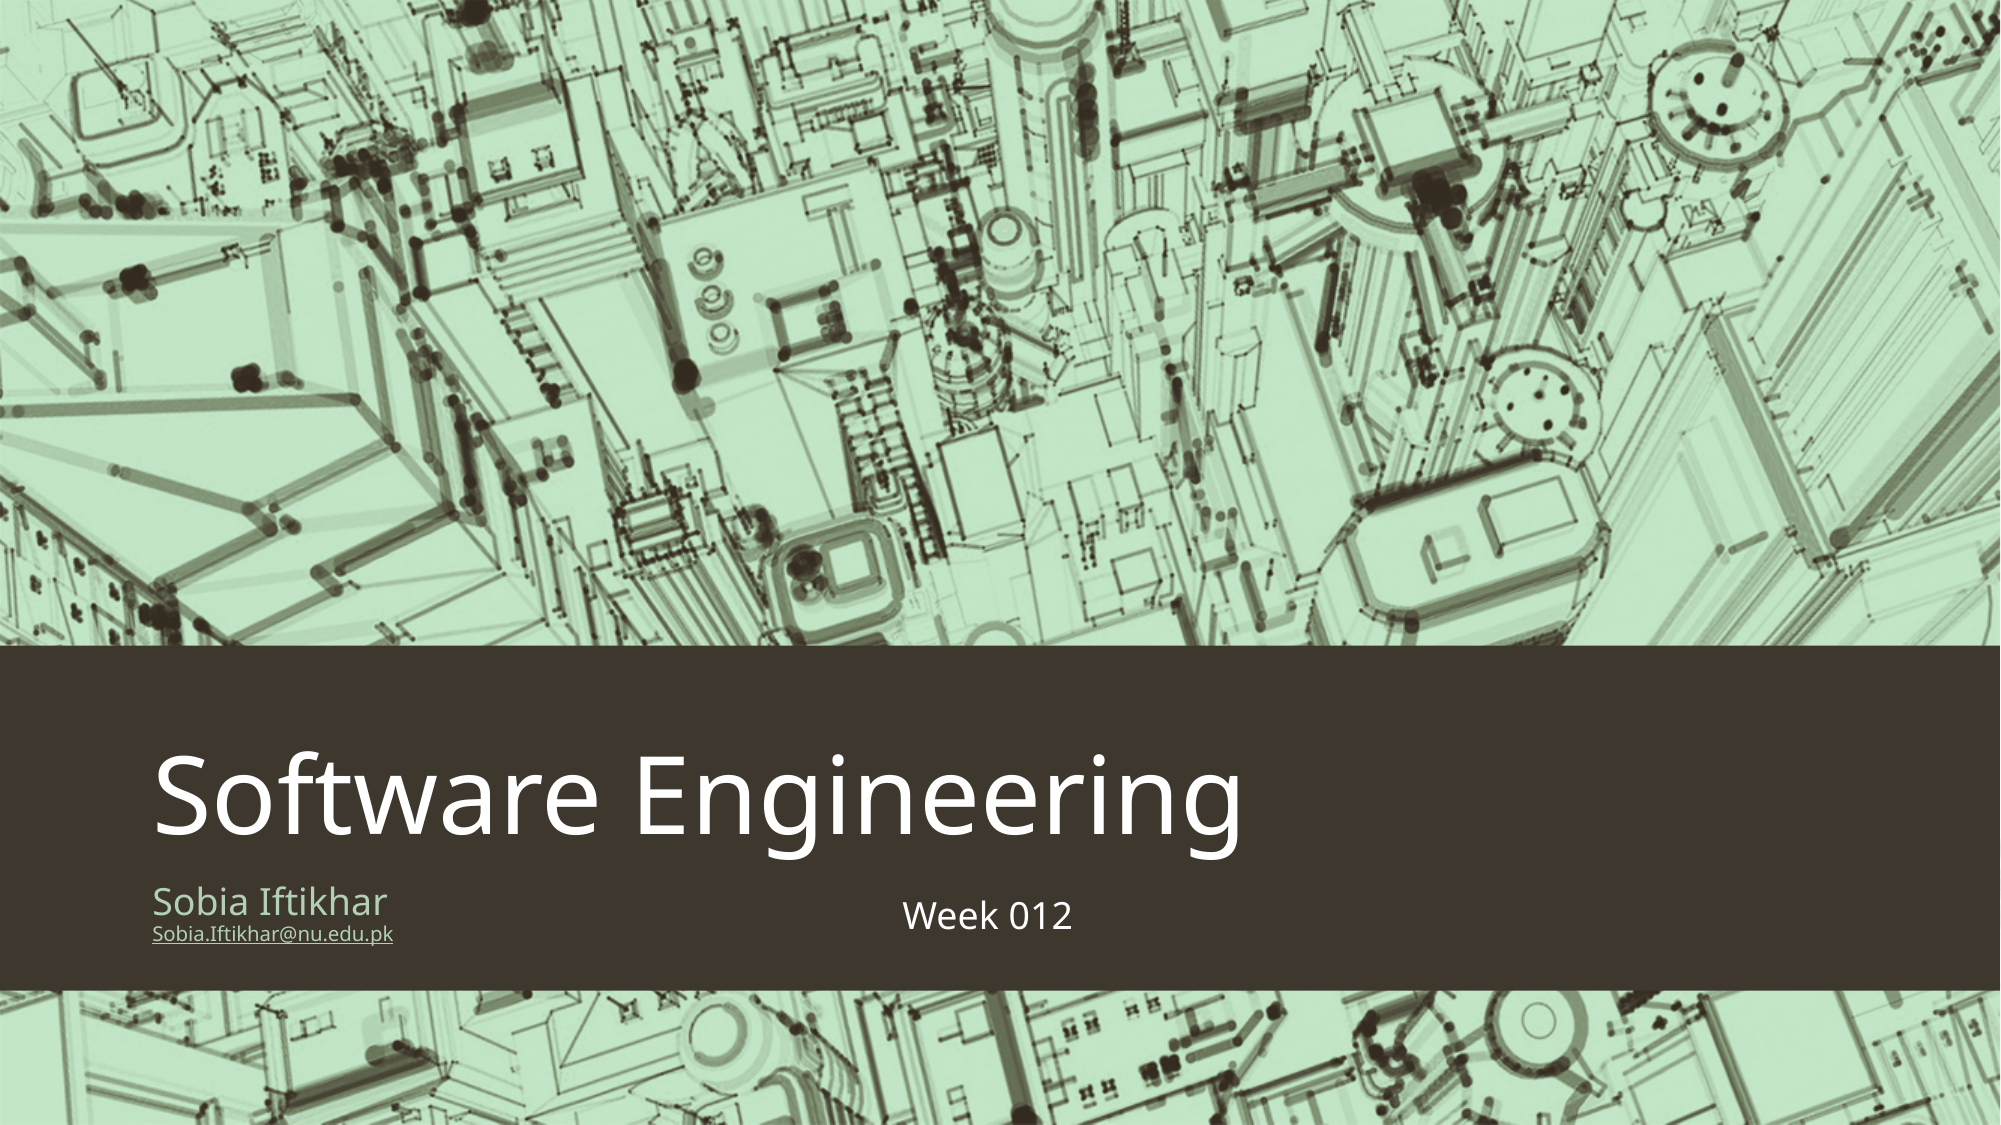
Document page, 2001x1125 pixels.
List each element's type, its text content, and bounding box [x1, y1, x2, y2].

subtitle Sobia Iftikhar Sobia.Iftikhar@nu.edu.pk [137, 875, 1863, 954]
text_box Week 012 [887, 884, 1089, 944]
picture [0, 0, 2001, 1125]
title Software Engineering [137, 675, 1863, 865]
